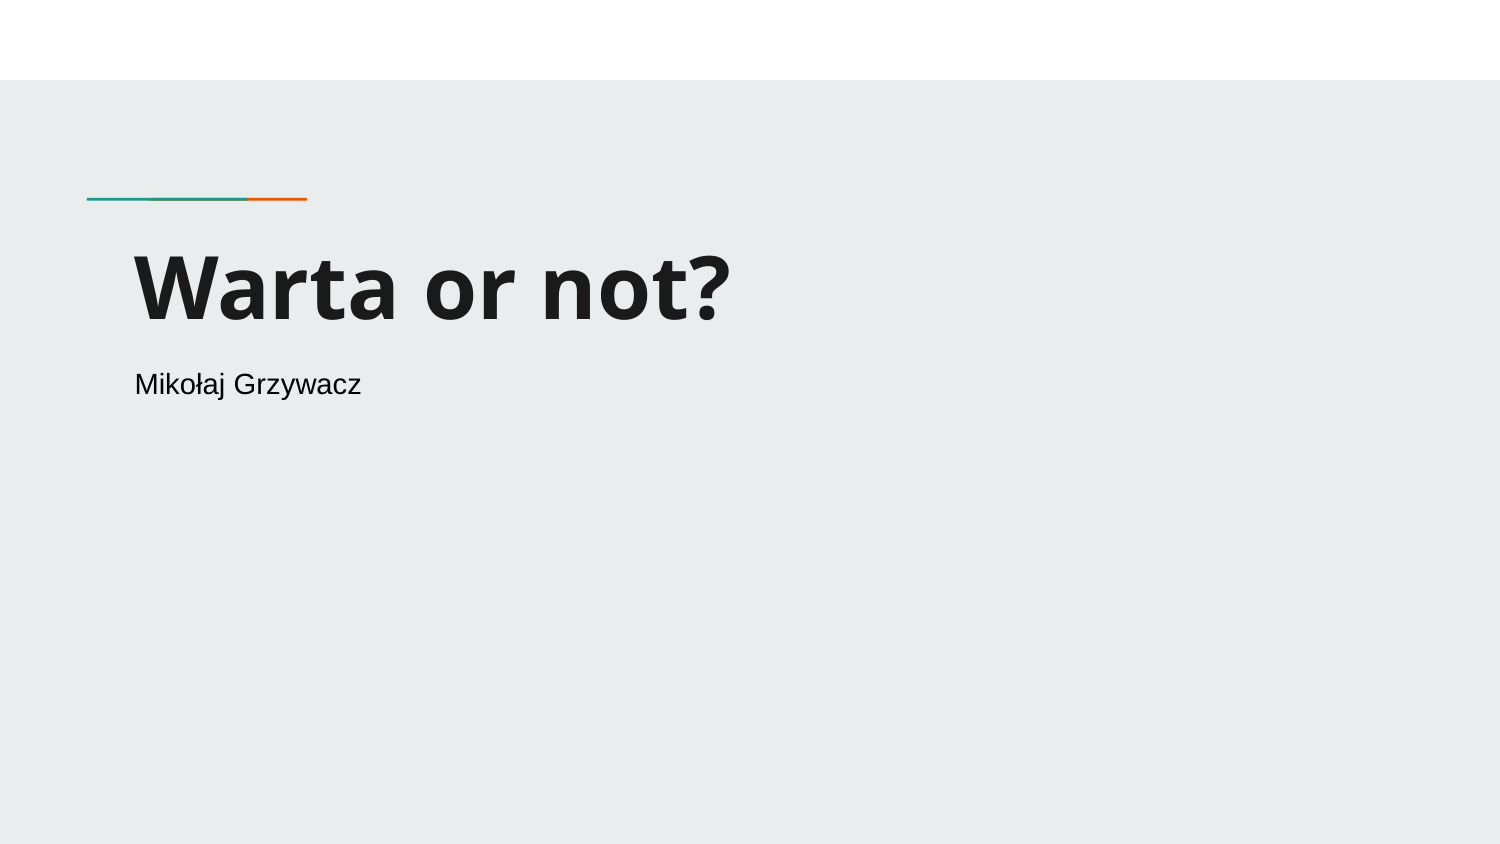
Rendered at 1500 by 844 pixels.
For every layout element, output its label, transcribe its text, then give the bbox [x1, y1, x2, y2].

title Warta or not? [119, 216, 1381, 350]
text_box Mikołaj Grzywacz [119, 350, 612, 843]
